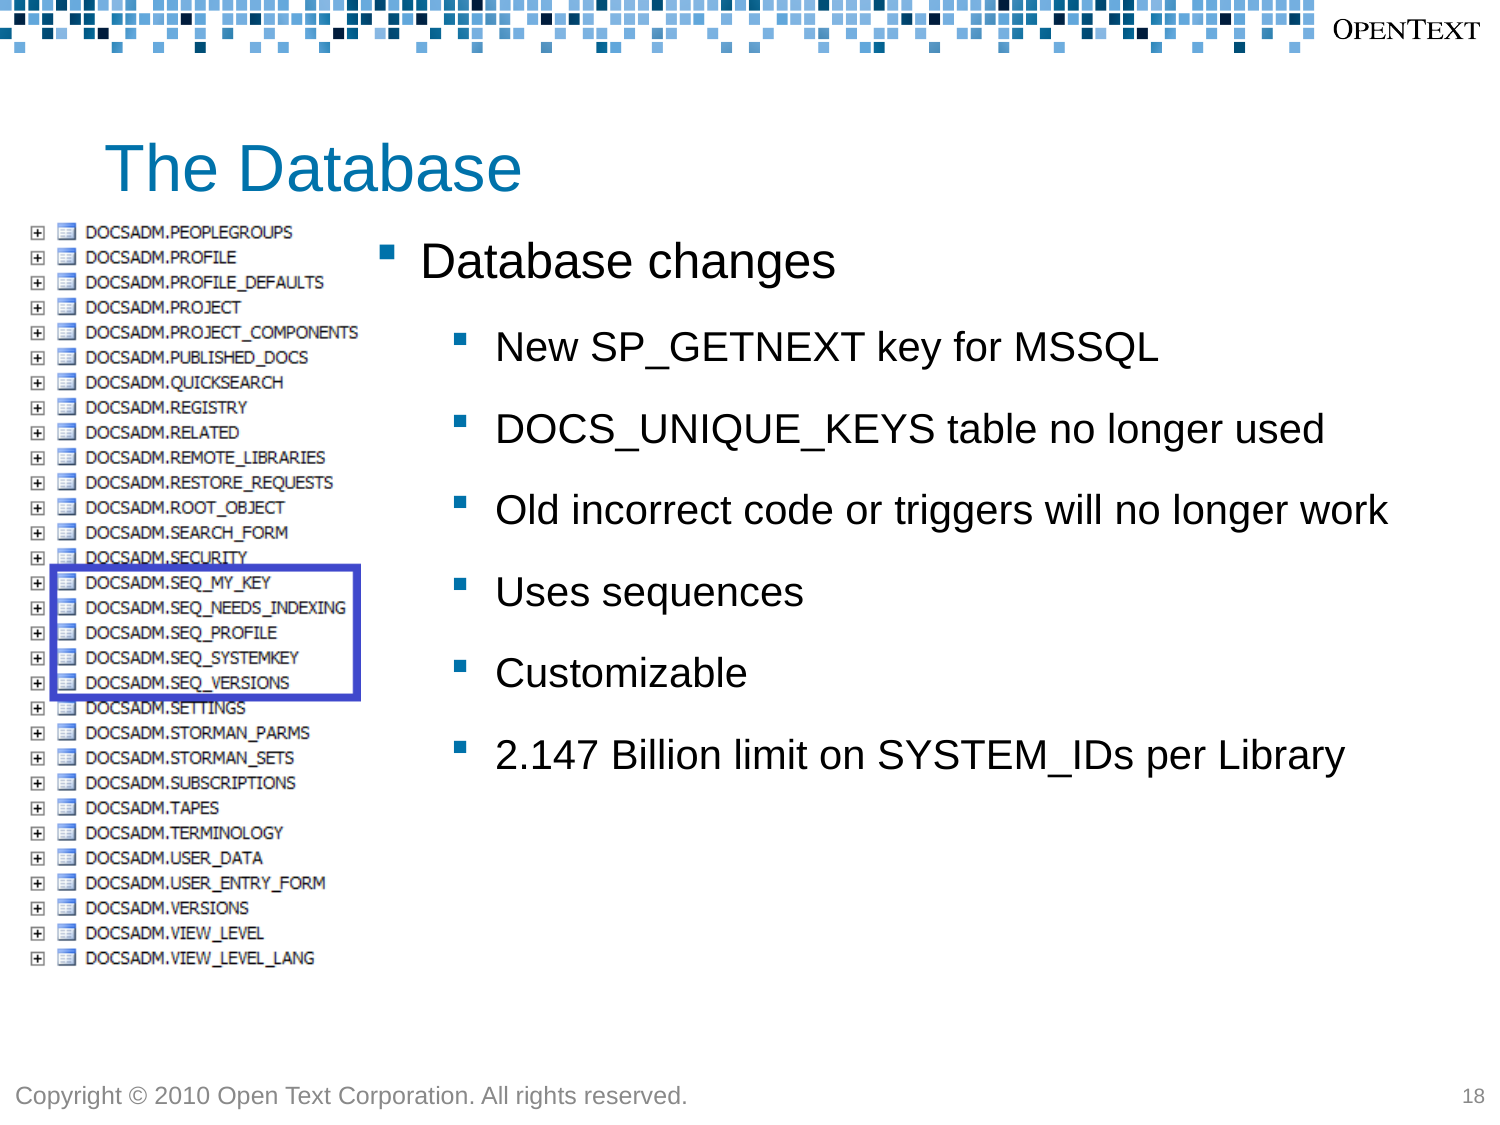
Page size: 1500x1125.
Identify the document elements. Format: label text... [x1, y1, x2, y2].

title The Database [89, 117, 1410, 228]
picture [0, 0, 1480, 53]
slide_number 18 [1096, 1065, 1500, 1125]
picture [19, 220, 362, 978]
footer Copyright © 2010 Open Text Corporation. All rights reserved. [0, 1065, 967, 1125]
text_box Database changes New SP_GETNEXT key for MSSQL DOCS_UNIQUE_KEYS table no longer used Old incorrect code or triggers will no longer work Uses sequences Customizable 2.147 Billion limit on SYSTEM_IDs per Library [360, 220, 1474, 1071]
